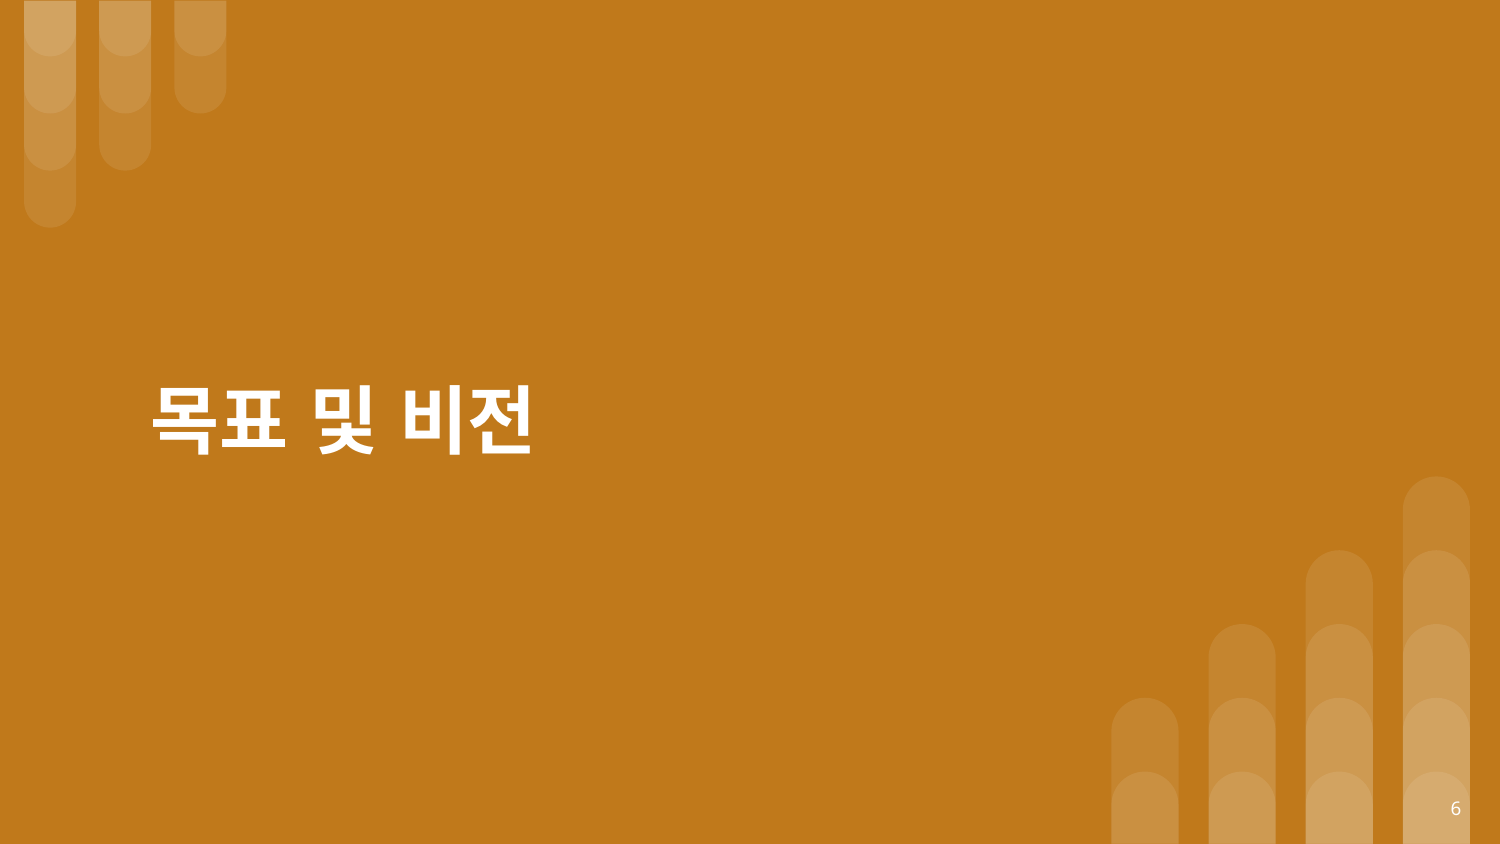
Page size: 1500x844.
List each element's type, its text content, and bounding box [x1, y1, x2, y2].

slide_number 6 [1386, 777, 1477, 842]
title 목표 및 비전 [135, 264, 1097, 572]
